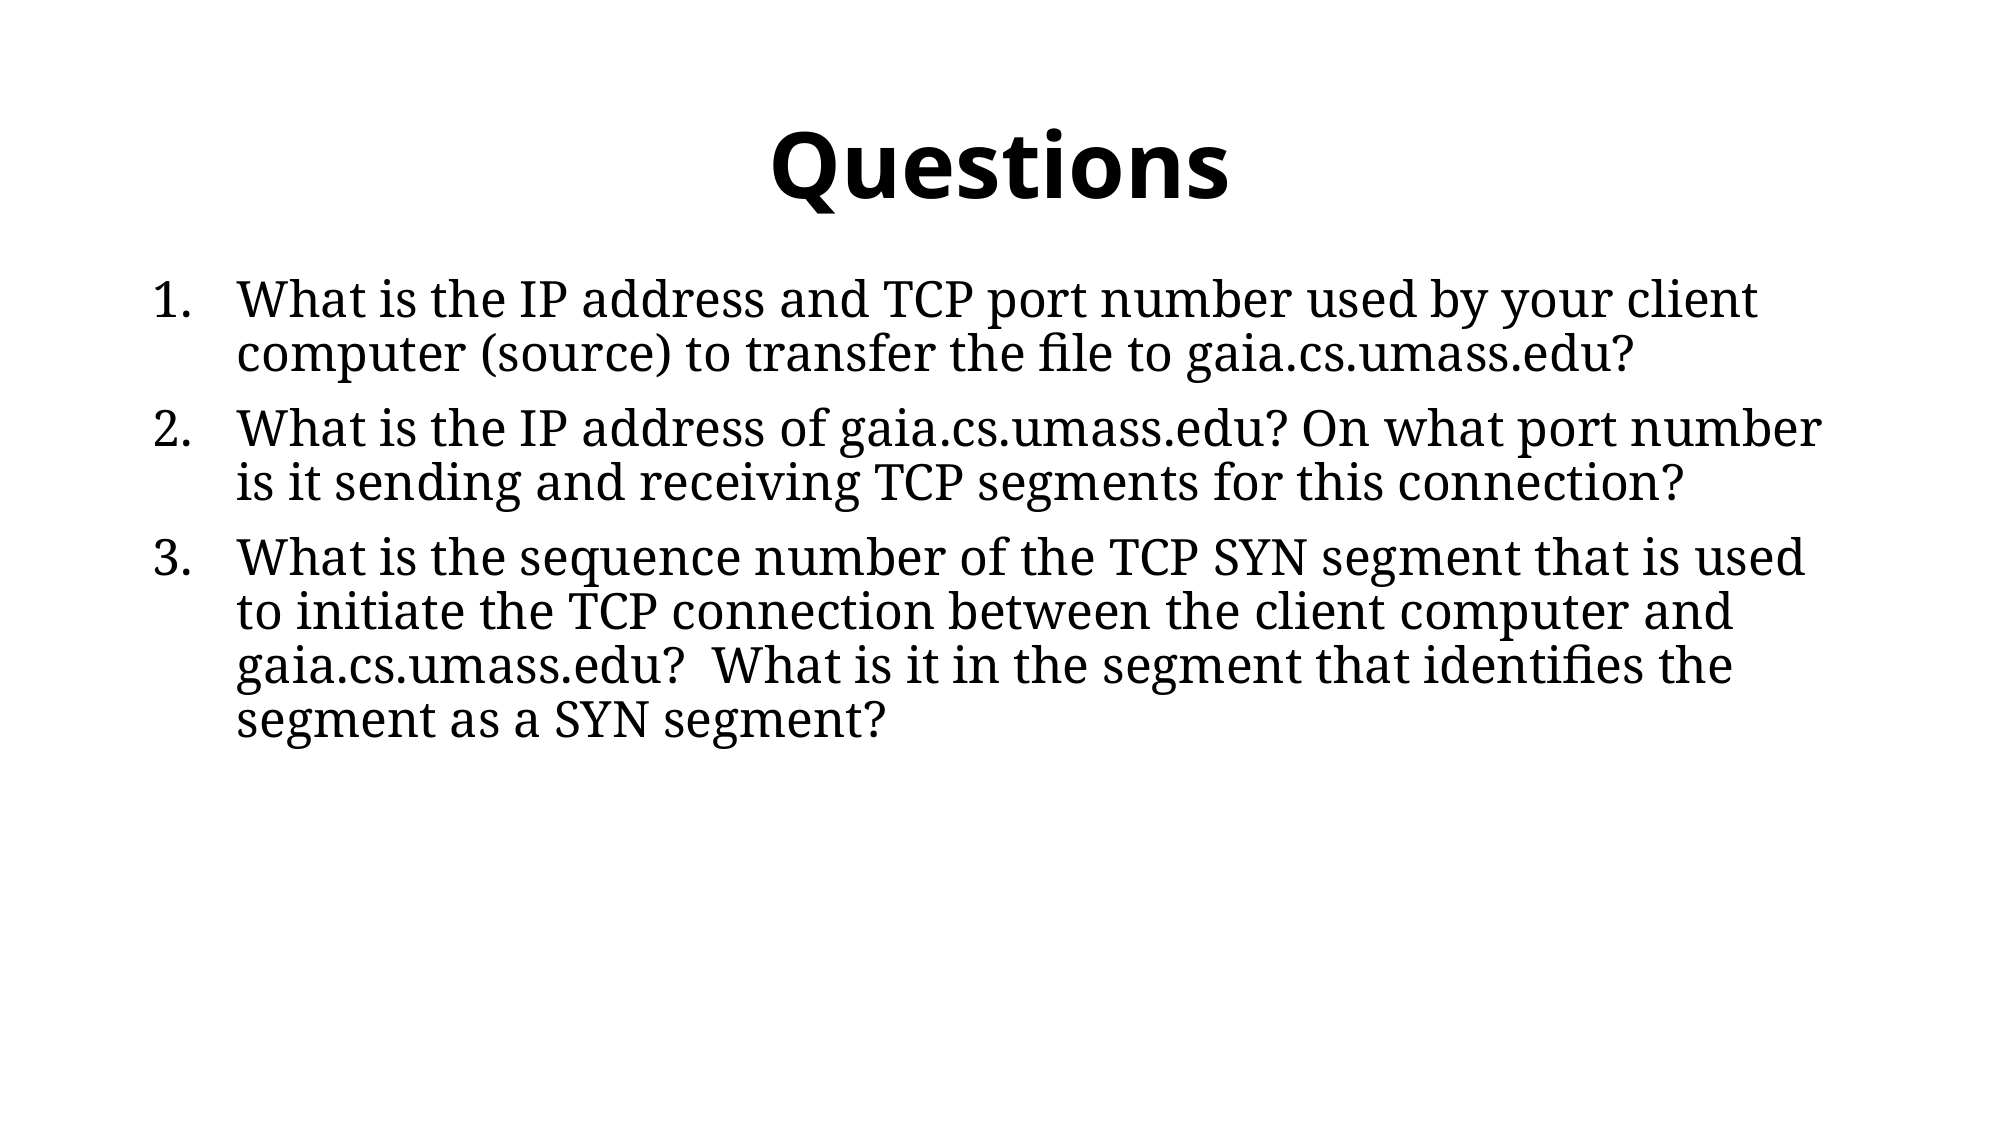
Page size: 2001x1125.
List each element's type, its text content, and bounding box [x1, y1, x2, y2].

title Questions [137, 59, 1863, 266]
list What is the IP address and TCP port number used by your client computer (source) to transfer the file to gaia.cs.umass.edu? What is the IP address of gaia.cs.umass.edu? On what port number is it sending and receiving TCP segments for this connection? What is the sequence number of the TCP SYN segment that is used to initiate the TCP connection between the client computer and gaia.cs.umass.edu? What is it in the segment that identifies the segment as a SYN segment? [137, 266, 1863, 1014]
